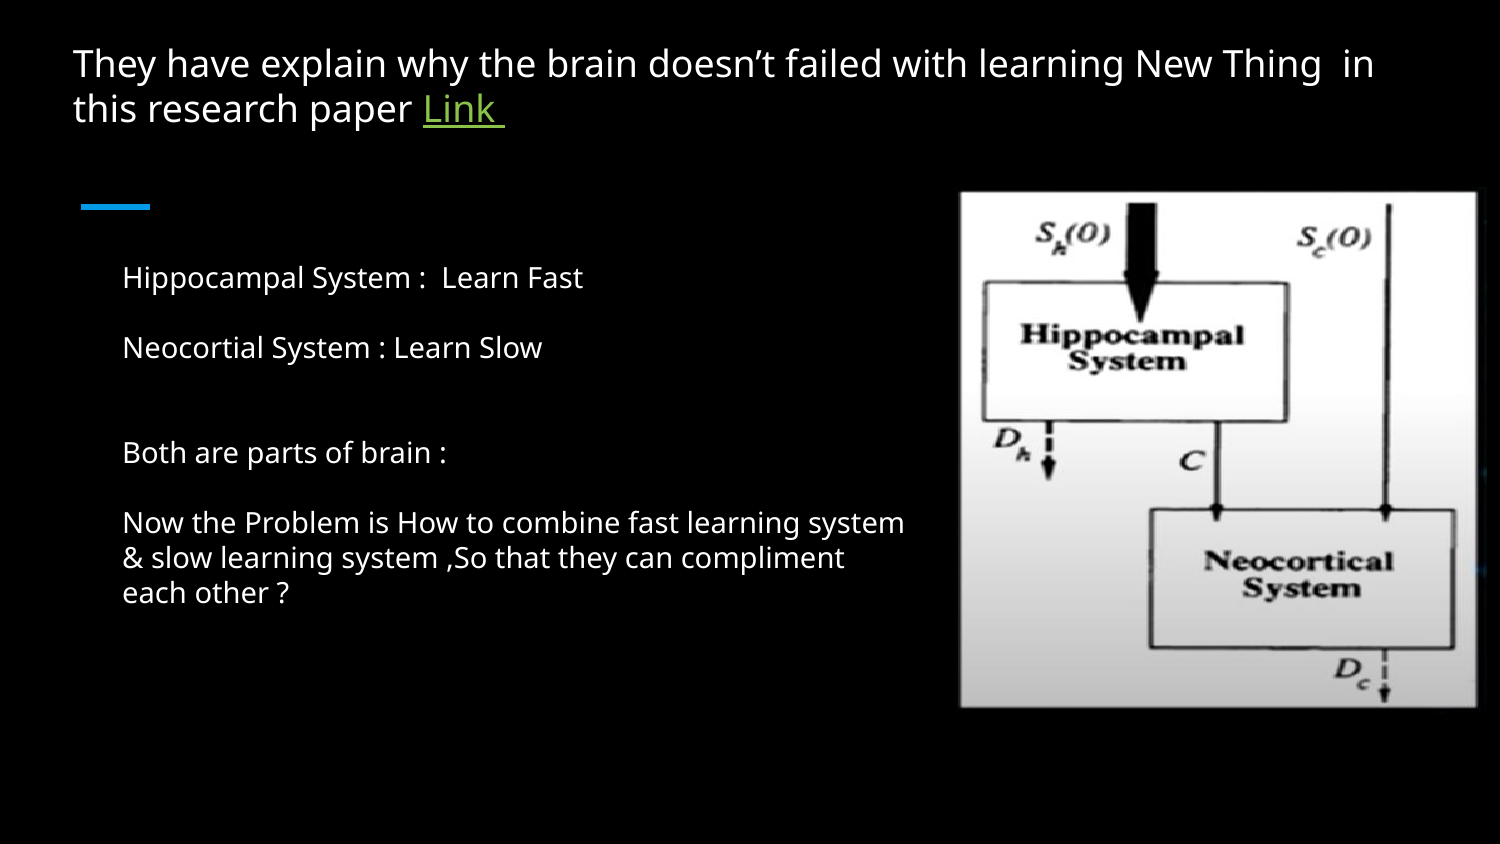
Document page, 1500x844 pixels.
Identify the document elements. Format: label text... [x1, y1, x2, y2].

picture [955, 187, 1487, 714]
title They have explain why the brain doesn’t failed with learning New Thing in this research paper Link [57, 24, 1426, 151]
text_box Hippocampal System : Learn Fast Neocortial System : Learn Slow Both are parts of brain : Now the Problem is How to combine fast learning system & slow learning system ,So that they can compliment each other ? [107, 244, 932, 681]
